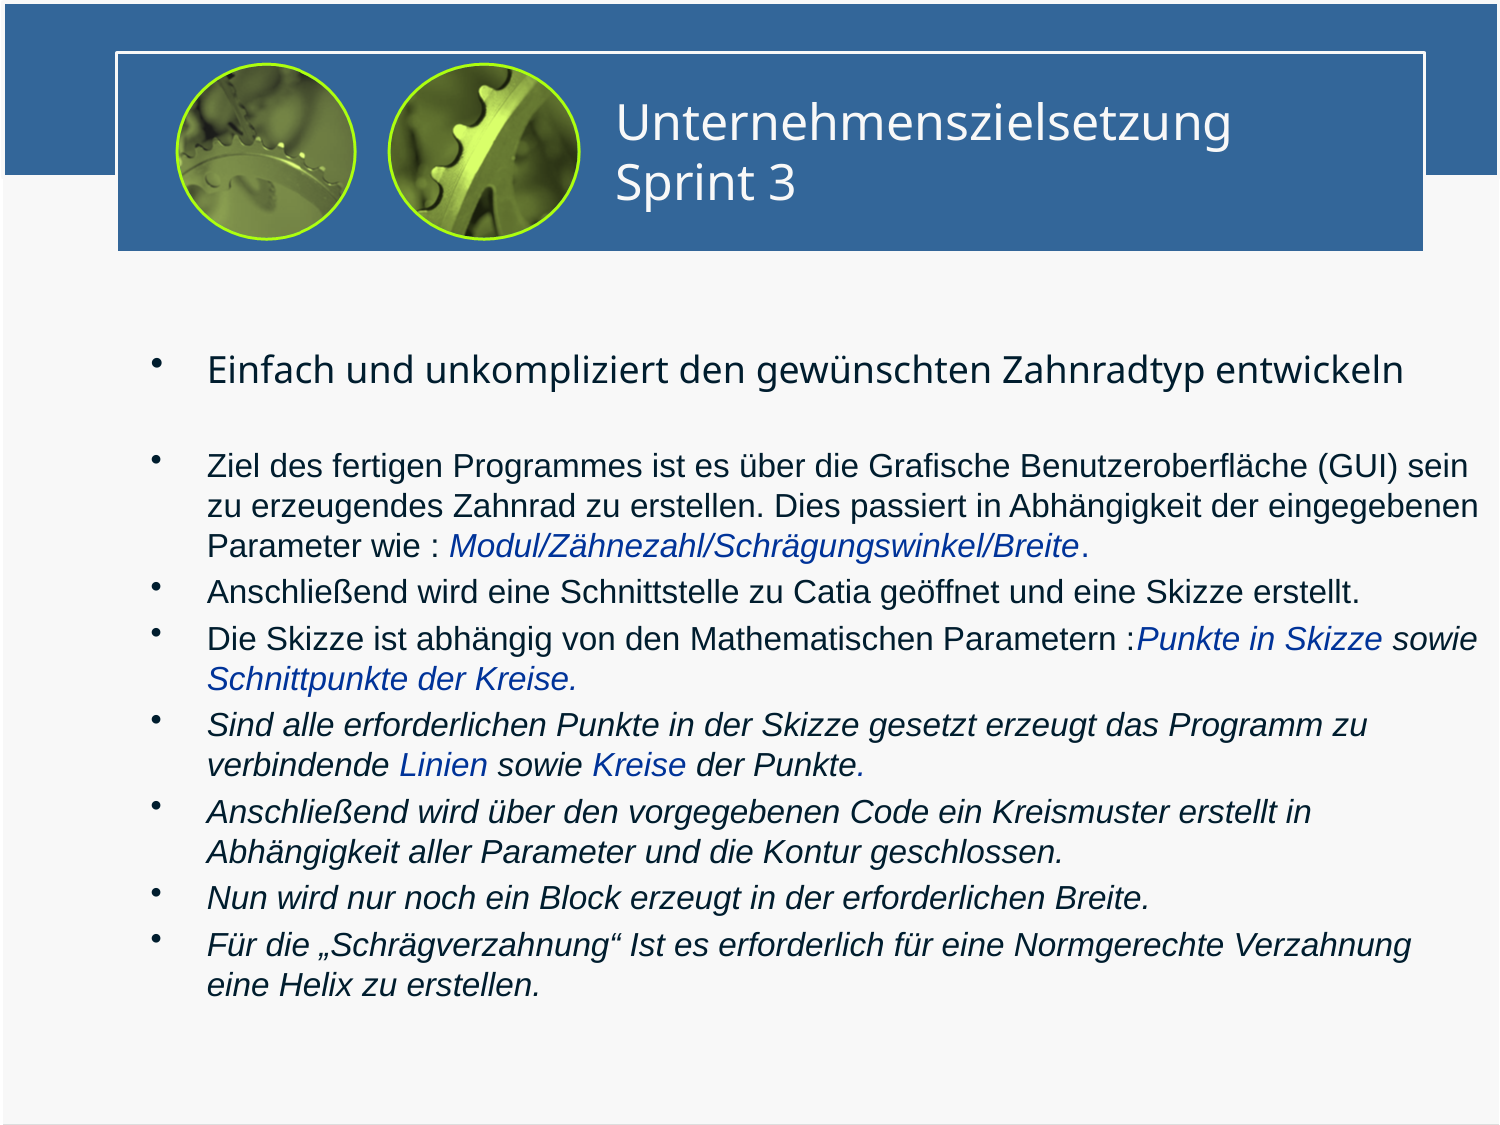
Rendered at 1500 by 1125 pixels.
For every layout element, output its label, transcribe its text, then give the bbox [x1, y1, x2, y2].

picture [0, 0, 1500, 1125]
list Einfach und unkompliziert den gewünschten Zahnradtyp entwickeln Ziel des fertigen Programmes ist es über die Grafische Benutzeroberfläche (GUI) sein zu erzeugendes Zahnrad zu erstellen. Dies passiert in Abhängigkeit der eingegebenen Parameter wie : Modul/Zähnezahl/Schrägungswinkel/Breite. Anschließend wird eine Schnittstelle zu Catia geöffnet und eine Skizze erstellt. Die Skizze ist abhängig von den Mathematischen Parametern :Punkte in Skizze sowie Schnittpunkte der Kreise. Sind alle erforderlichen Punkte in der Skizze gesetzt erzeugt das Programm zu verbindende Linien sowie Kreise der Punkte. Anschließend wird über den vorgegebenen Code ein Kreismuster erstellt in Abhängigkeit aller Parameter und die Kontur geschlossen. Nun wird nur noch ein Block erzeugt in der erforderlichen Breite. Für die „Schrägverzahnung“ Ist es erforderlich für eine Normgerechte Verzahnung eine Helix zu erstellen. [135, 337, 1499, 1063]
title Unternehmenszielsetzung Sprint 3 [599, 62, 1401, 238]
